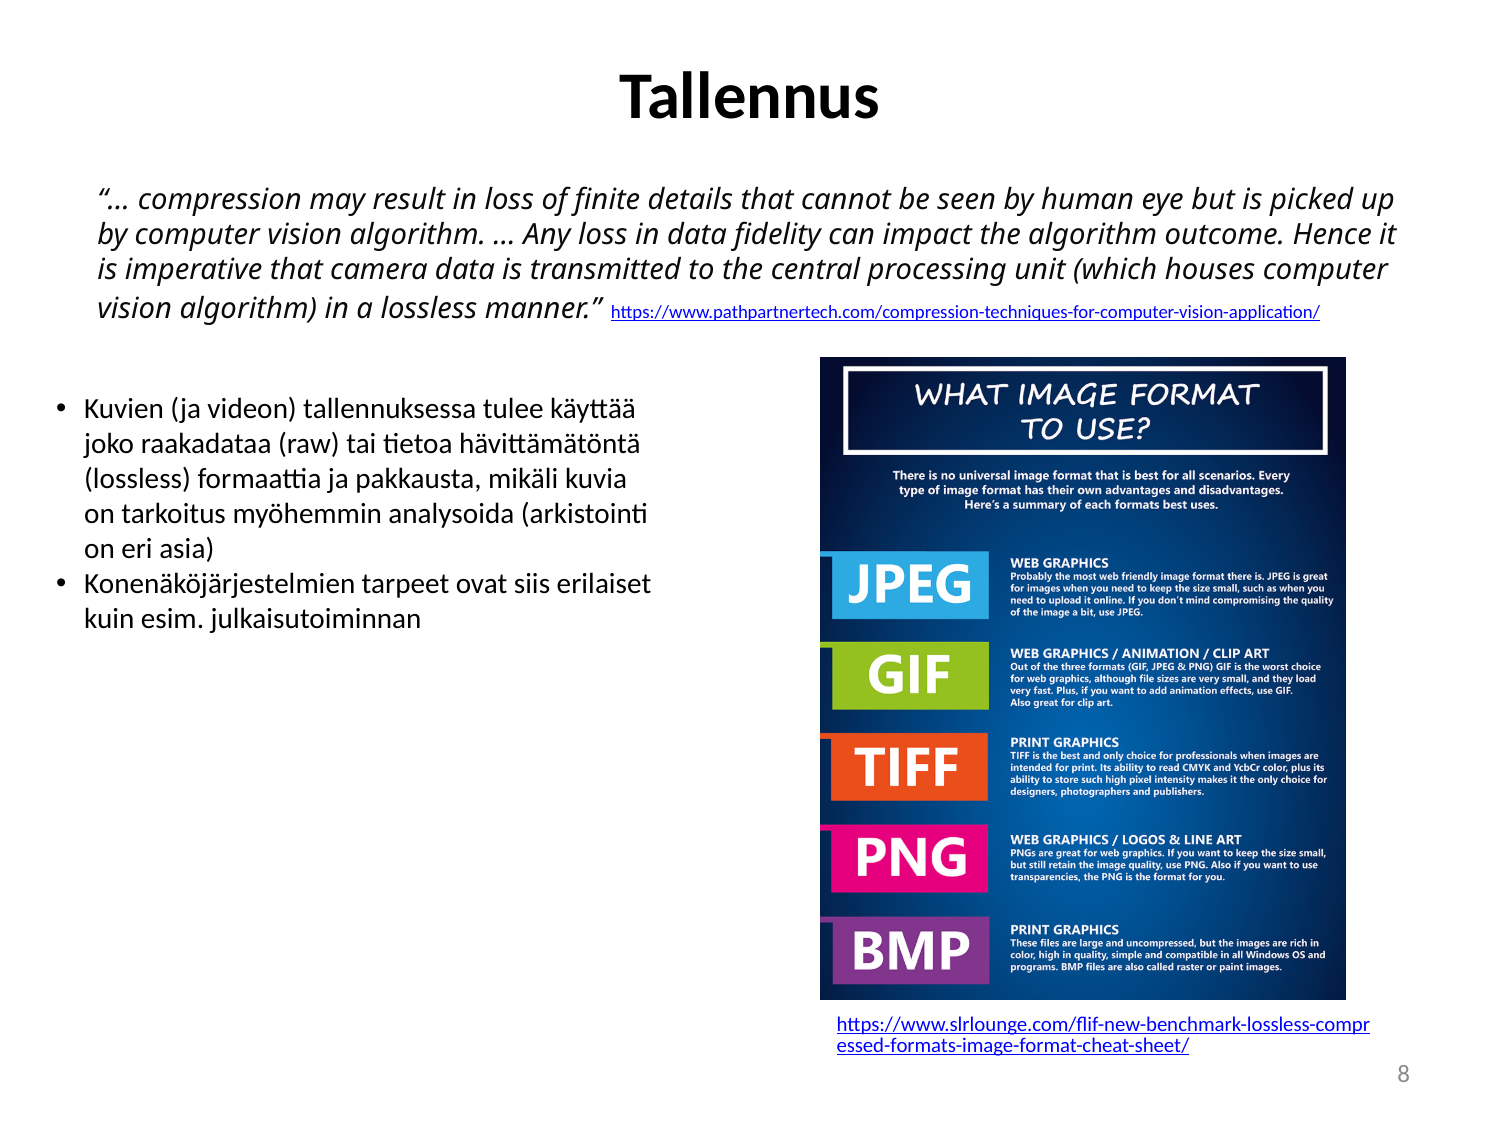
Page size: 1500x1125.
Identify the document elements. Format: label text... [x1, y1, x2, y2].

slide_number 8 [1074, 1042, 1425, 1103]
text_box Kuvien (ja videon) tallennuksessa tulee käyttää joko raakadataa (raw) tai tietoa hävittämätöntä (lossless) formaattia ja pakkausta, mikäli kuvia on tarkoitus myöhemmin analysoida (arkistointi on eri asia) Konenäköjärjestelmien tarpeet ovat siis erilaiset kuin esim. julkaisutoiminnan [41, 382, 680, 642]
text_box “… compression may result in loss of finite details that cannot be seen by human eye but is picked up by computer vision algorithm. … Any loss in data fidelity can impact the algorithm outcome. Hence it is imperative that camera data is transmitted to the central processing unit (which houses computer vision algorithm) in a lossless manner.” https://www.pathpartnertech.com/compression-techniques-for-computer-vision-application/ [82, 172, 1418, 333]
text_box https://www.slrlounge.com/flif-new-benchmark-lossless-compressed-formats-image-format-cheat-sheet/ [821, 1003, 1389, 1044]
title Tallennus [74, 27, 1426, 156]
picture [820, 356, 1346, 1000]
